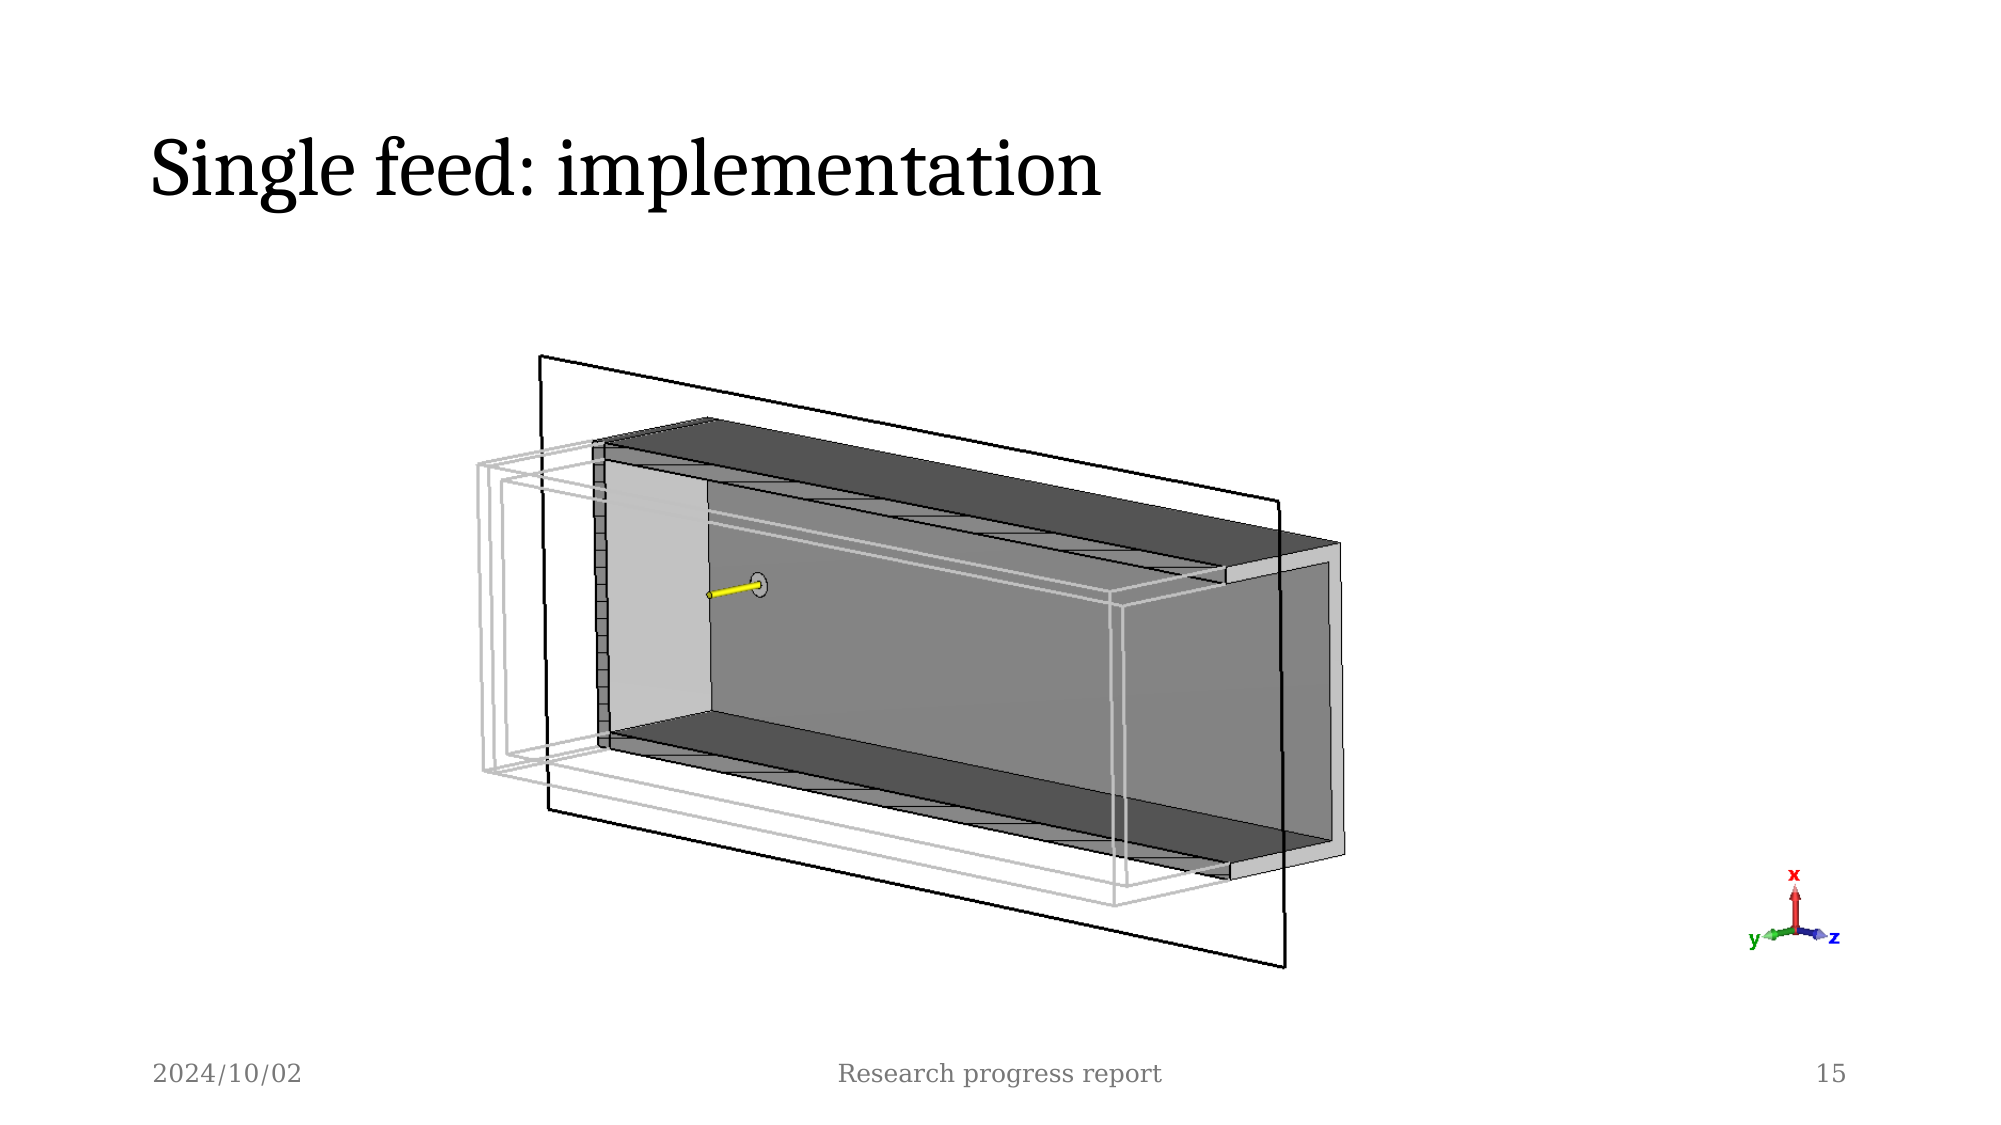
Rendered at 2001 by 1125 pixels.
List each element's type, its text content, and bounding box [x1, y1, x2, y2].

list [136, 316, 1863, 997]
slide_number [137, 1042, 588, 1103]
slide_number 15 [1412, 1042, 1863, 1103]
title Single feed: implementation [137, 59, 1863, 278]
footer Research progress report [662, 1042, 1338, 1103]
